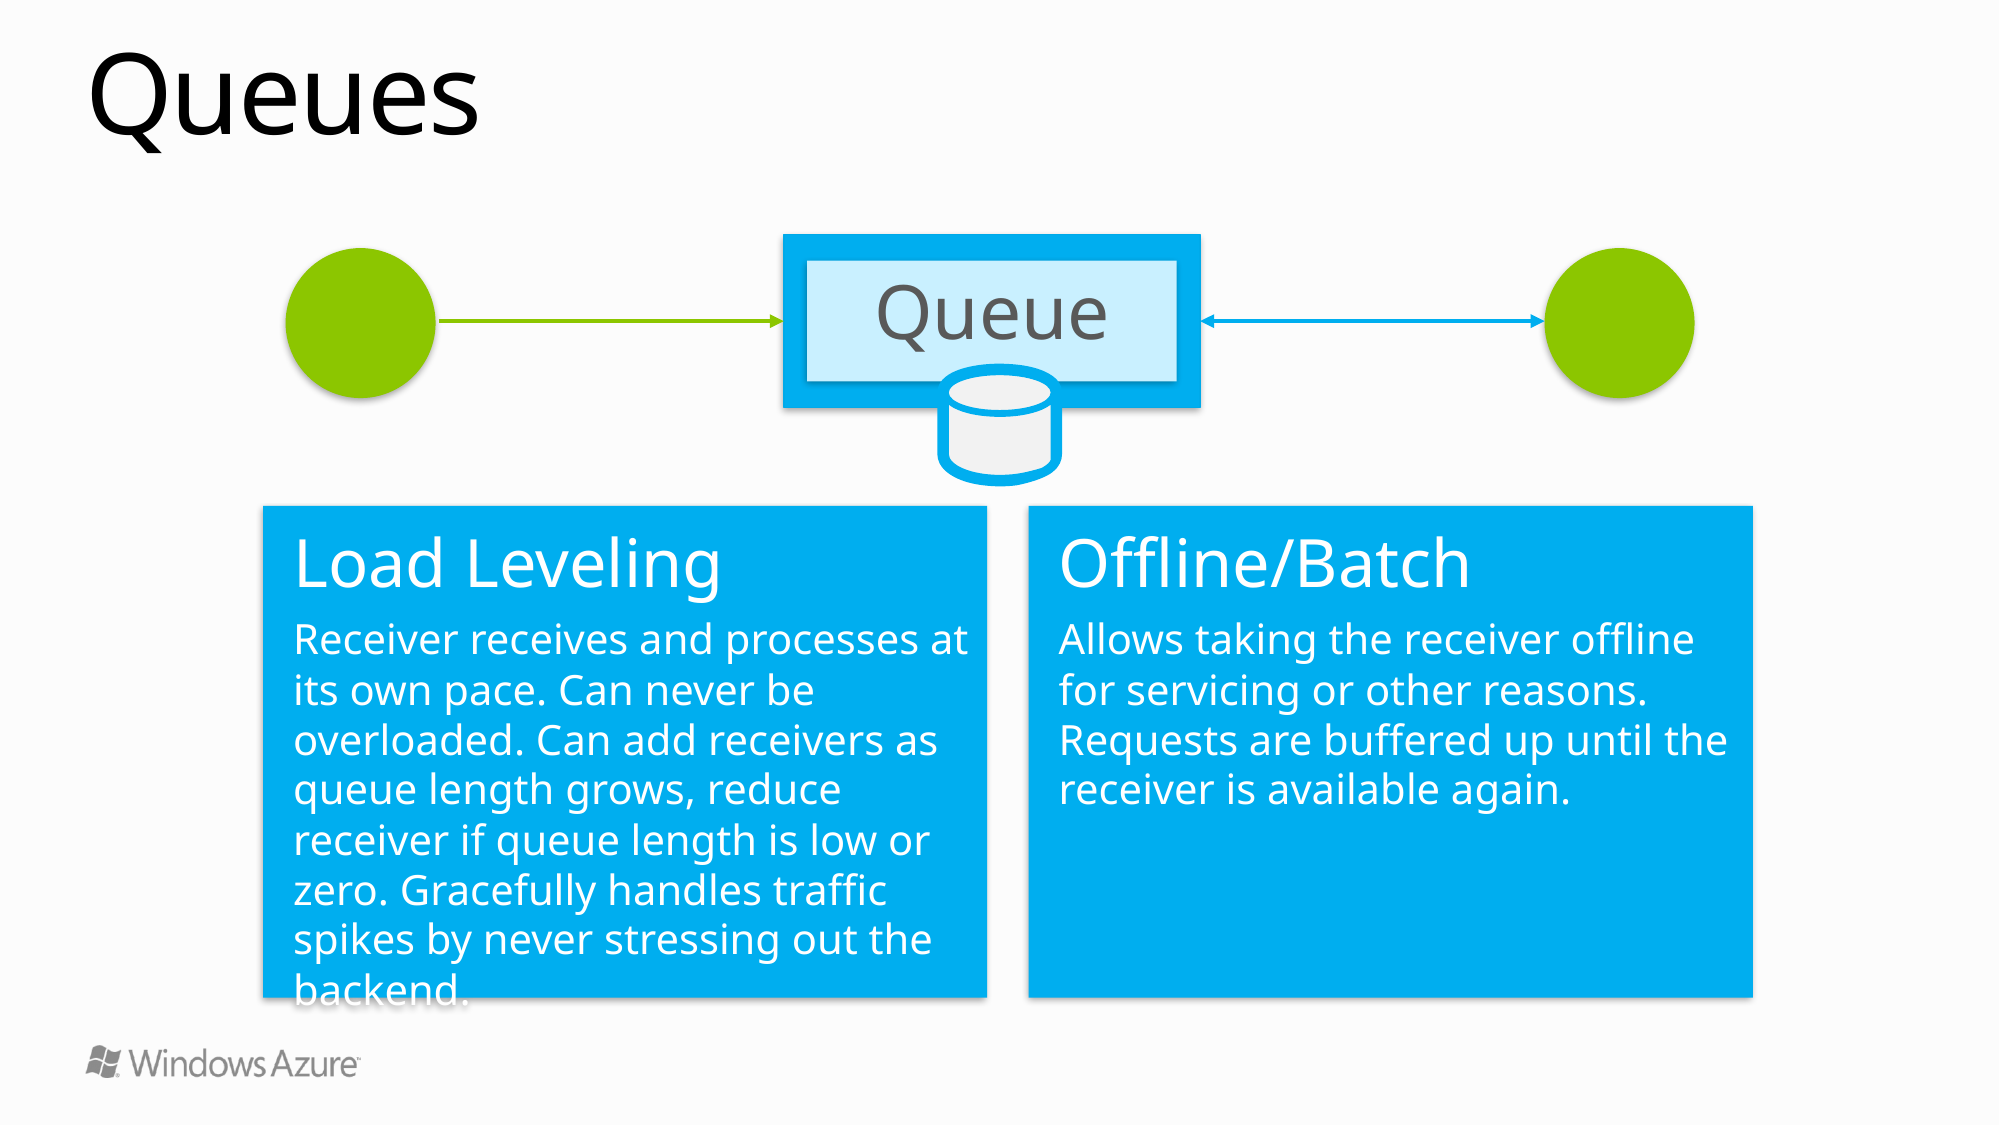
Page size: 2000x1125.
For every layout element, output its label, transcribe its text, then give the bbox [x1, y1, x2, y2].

text_box Offline/Batch Allows taking the receiver offline for servicing or other reasons. Requests are buffered up until the receiver is available again. [1028, 505, 1754, 998]
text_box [937, 363, 1063, 487]
text_box Load Leveling Receiver receives and processes at its own pace. Can never be overloaded. Can add receivers as queue length grows, reduce receiver if queue length is low or zero. Gracefully handles traffic spikes by never stressing out the backend. [262, 505, 988, 998]
text_box S [284, 247, 437, 399]
title Queues [85, 37, 1914, 161]
text_box R [1543, 247, 1696, 399]
text_box [783, 234, 1201, 408]
text_box Queue [806, 260, 1177, 382]
